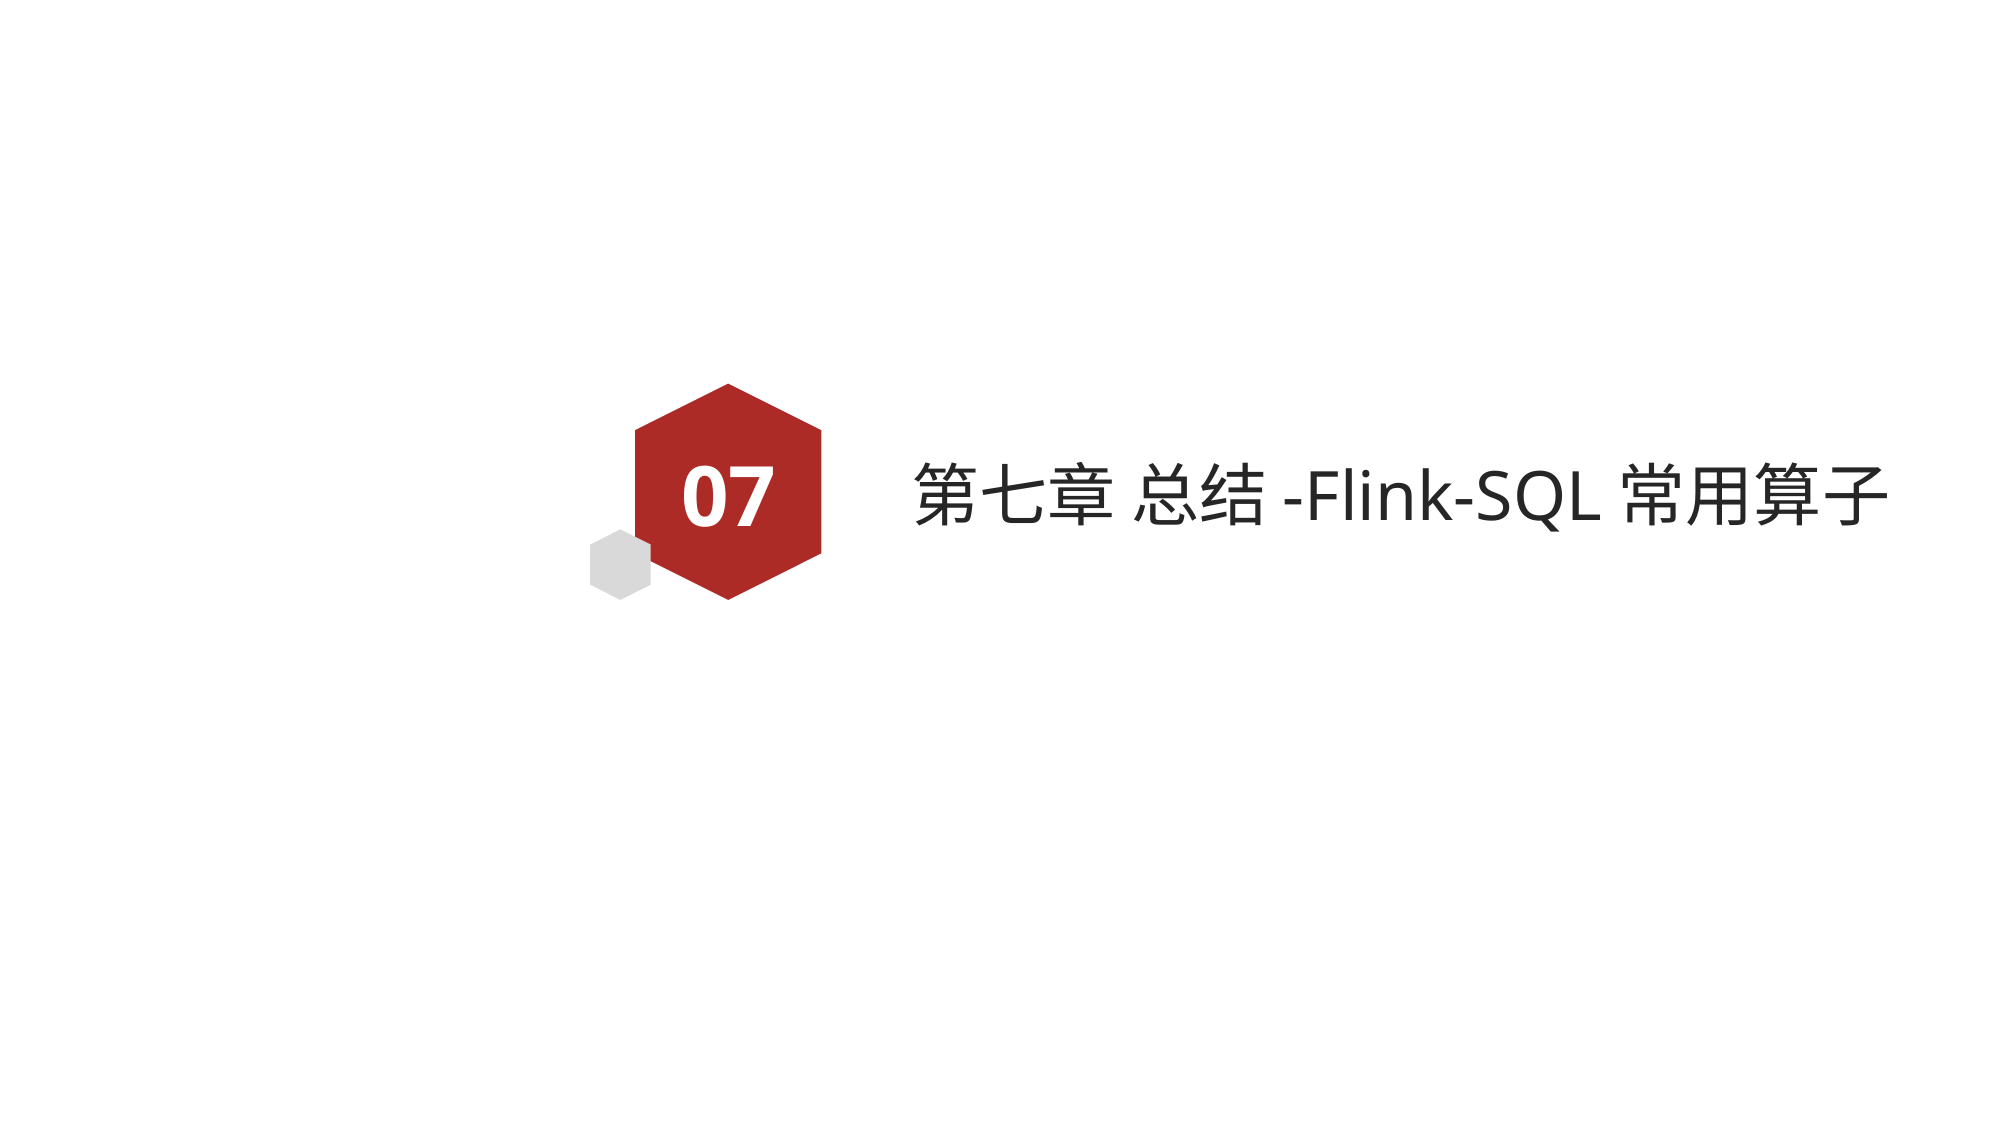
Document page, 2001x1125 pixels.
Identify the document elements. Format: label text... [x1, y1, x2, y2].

title 第七章 总结-Flink-SQL常用算子 [896, 454, 2000, 545]
list 07 [636, 404, 822, 594]
